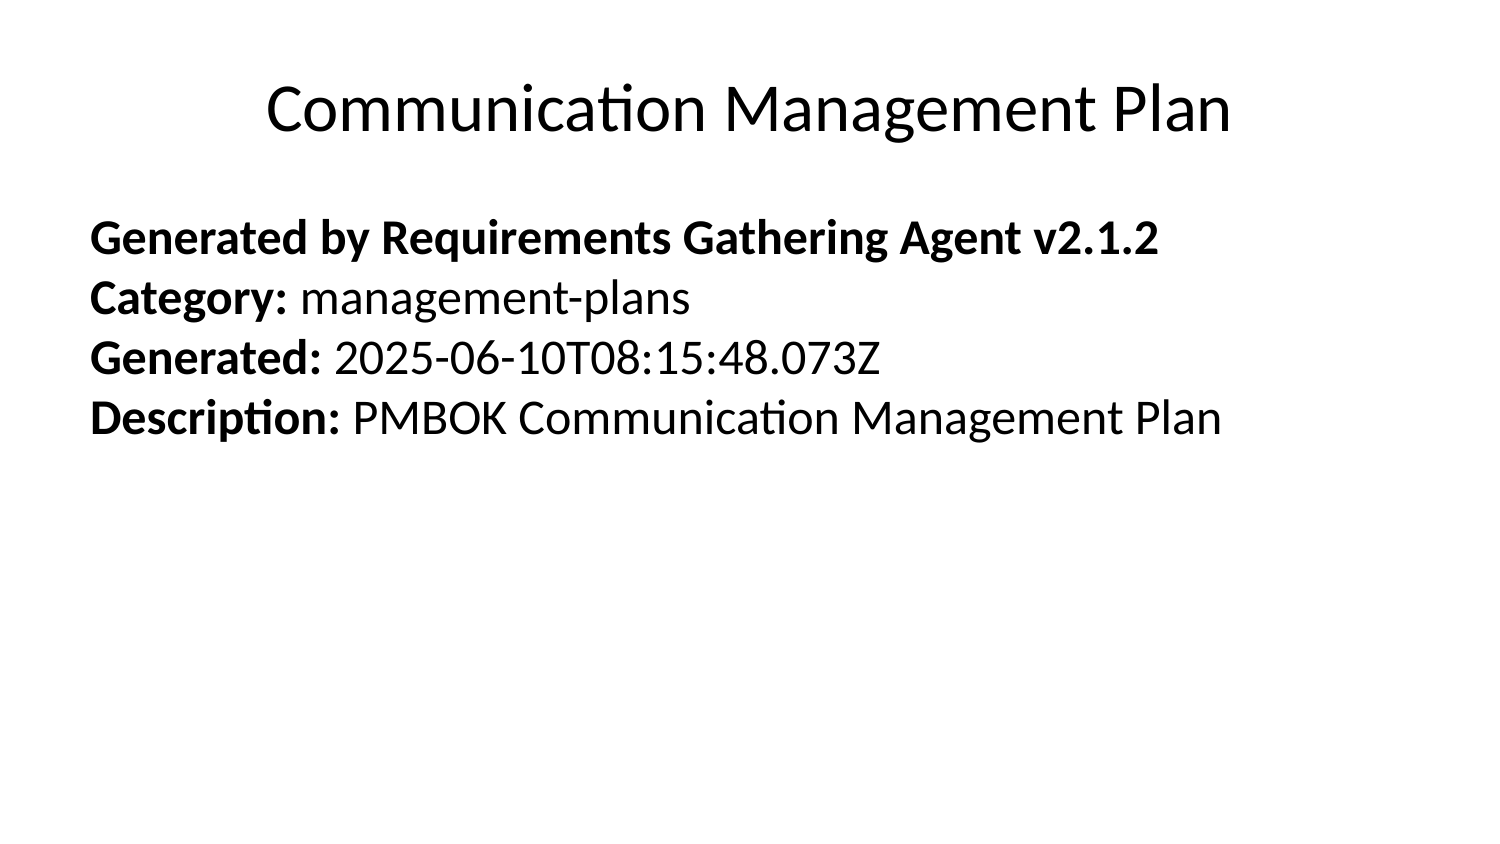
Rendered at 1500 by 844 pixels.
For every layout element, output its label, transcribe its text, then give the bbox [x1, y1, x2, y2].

list Generated by Requirements Gathering Agent v2.1.2 Category: management-plans Generated: 2025-06-10T08:15:48.073Z Description: PMBOK Communication Management Plan [75, 196, 1425, 754]
title Communication Management Plan [75, 33, 1425, 175]
